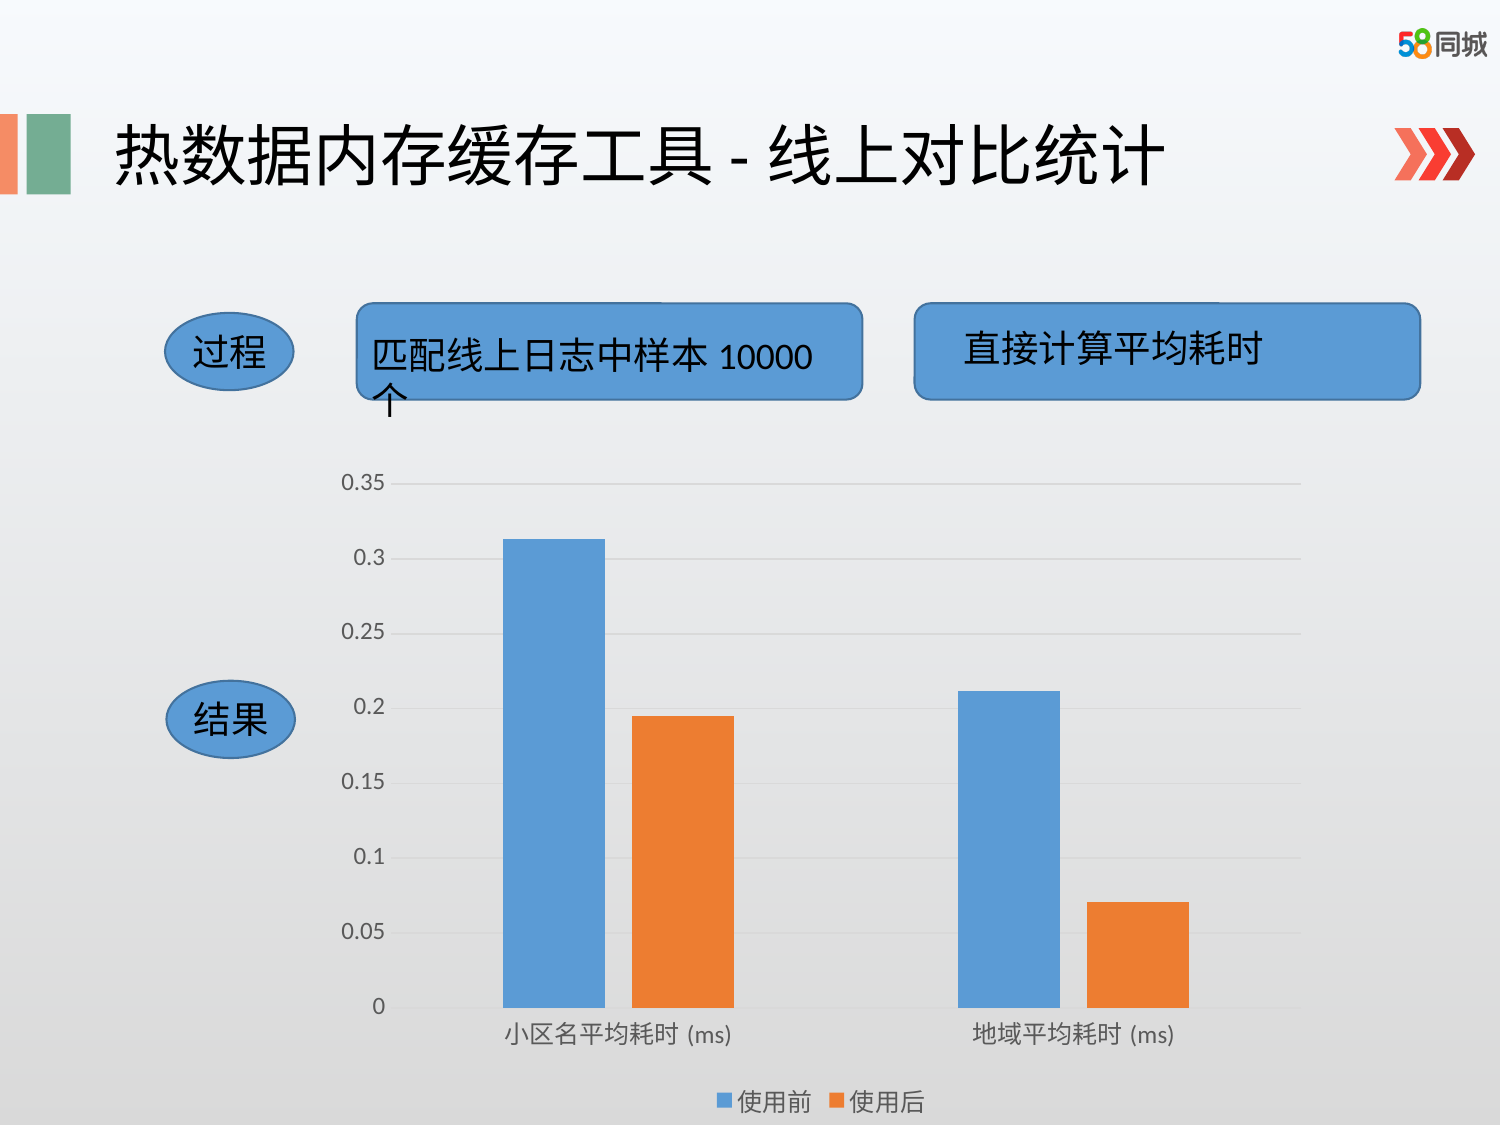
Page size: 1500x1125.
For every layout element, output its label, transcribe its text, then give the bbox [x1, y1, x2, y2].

picture [1398, 28, 1488, 59]
text_box [163, 327, 177, 376]
text_box [190, 679, 271, 688]
text_box 过程 [177, 321, 314, 381]
text_box 结果 [178, 688, 315, 749]
text_box [913, 302, 1422, 401]
text_box 热数据内存缓存工具-线上对比统计 [98, 106, 1233, 201]
text_box [187, 749, 275, 760]
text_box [1394, 128, 1476, 181]
text_box 直接计算平均耗时 [948, 317, 1455, 377]
chart [321, 458, 1322, 1125]
text_box [165, 695, 178, 743]
text_box 匹配线上日志中样本10000个 [356, 325, 863, 430]
text_box [355, 302, 864, 388]
text_box [185, 381, 273, 392]
text_box [187, 311, 272, 321]
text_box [0, 114, 71, 195]
